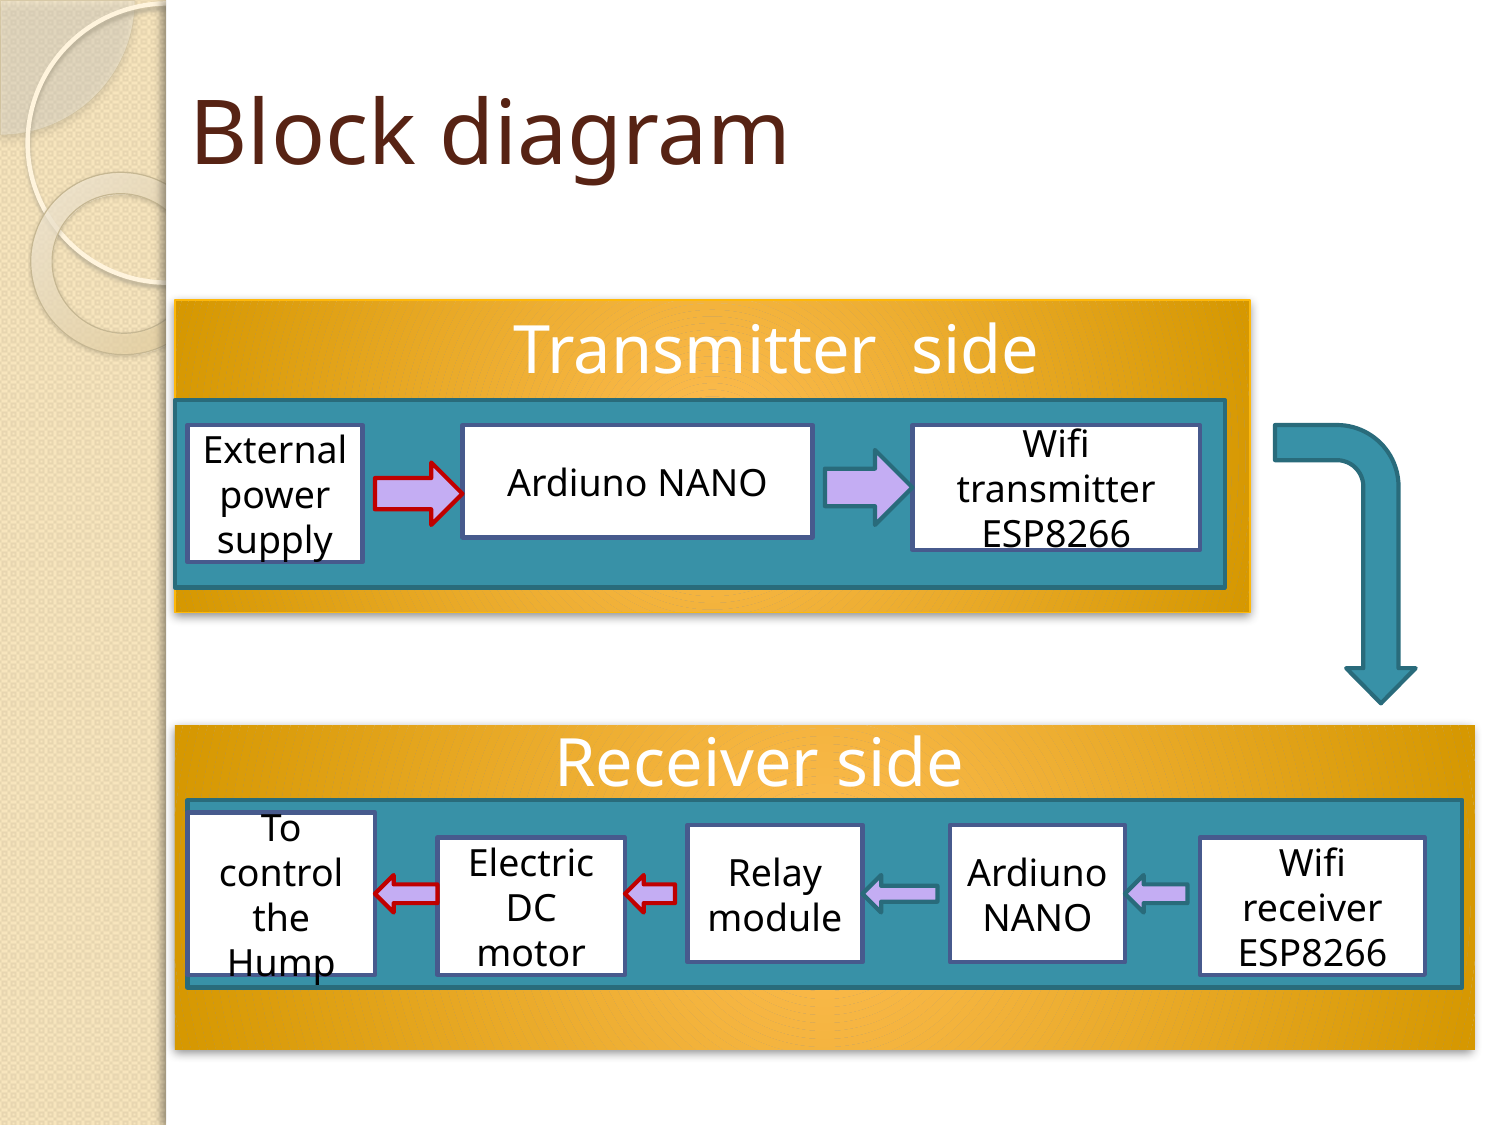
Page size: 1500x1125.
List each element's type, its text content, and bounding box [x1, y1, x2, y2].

text_box Receiver side [349, 712, 1175, 808]
text_box [185, 798, 1464, 990]
text_box [622, 873, 678, 915]
text_box [372, 460, 465, 527]
text_box Electric DC motor [435, 835, 627, 977]
text_box Ardiuno NANO [460, 423, 815, 540]
text_box Ardiuno NANO [948, 823, 1127, 964]
text_box [1122, 873, 1190, 915]
text_box Transmitter sidef [174, 725, 1475, 1050]
text_box [173, 398, 1227, 590]
title Block diagram [174, 45, 825, 213]
text_box [1272, 422, 1418, 706]
text_box To control the Hump [185, 810, 377, 977]
text_box Wifi transmitter ESP8266 [910, 423, 1202, 552]
text_box [372, 873, 440, 915]
text_box [860, 873, 940, 915]
text_box Relay module [685, 823, 865, 964]
text_box [822, 448, 915, 527]
list Transmitter side [174, 299, 1251, 613]
text_box Wifi receiver ESP8266 [1198, 835, 1427, 977]
text_box External power supply [185, 423, 365, 564]
